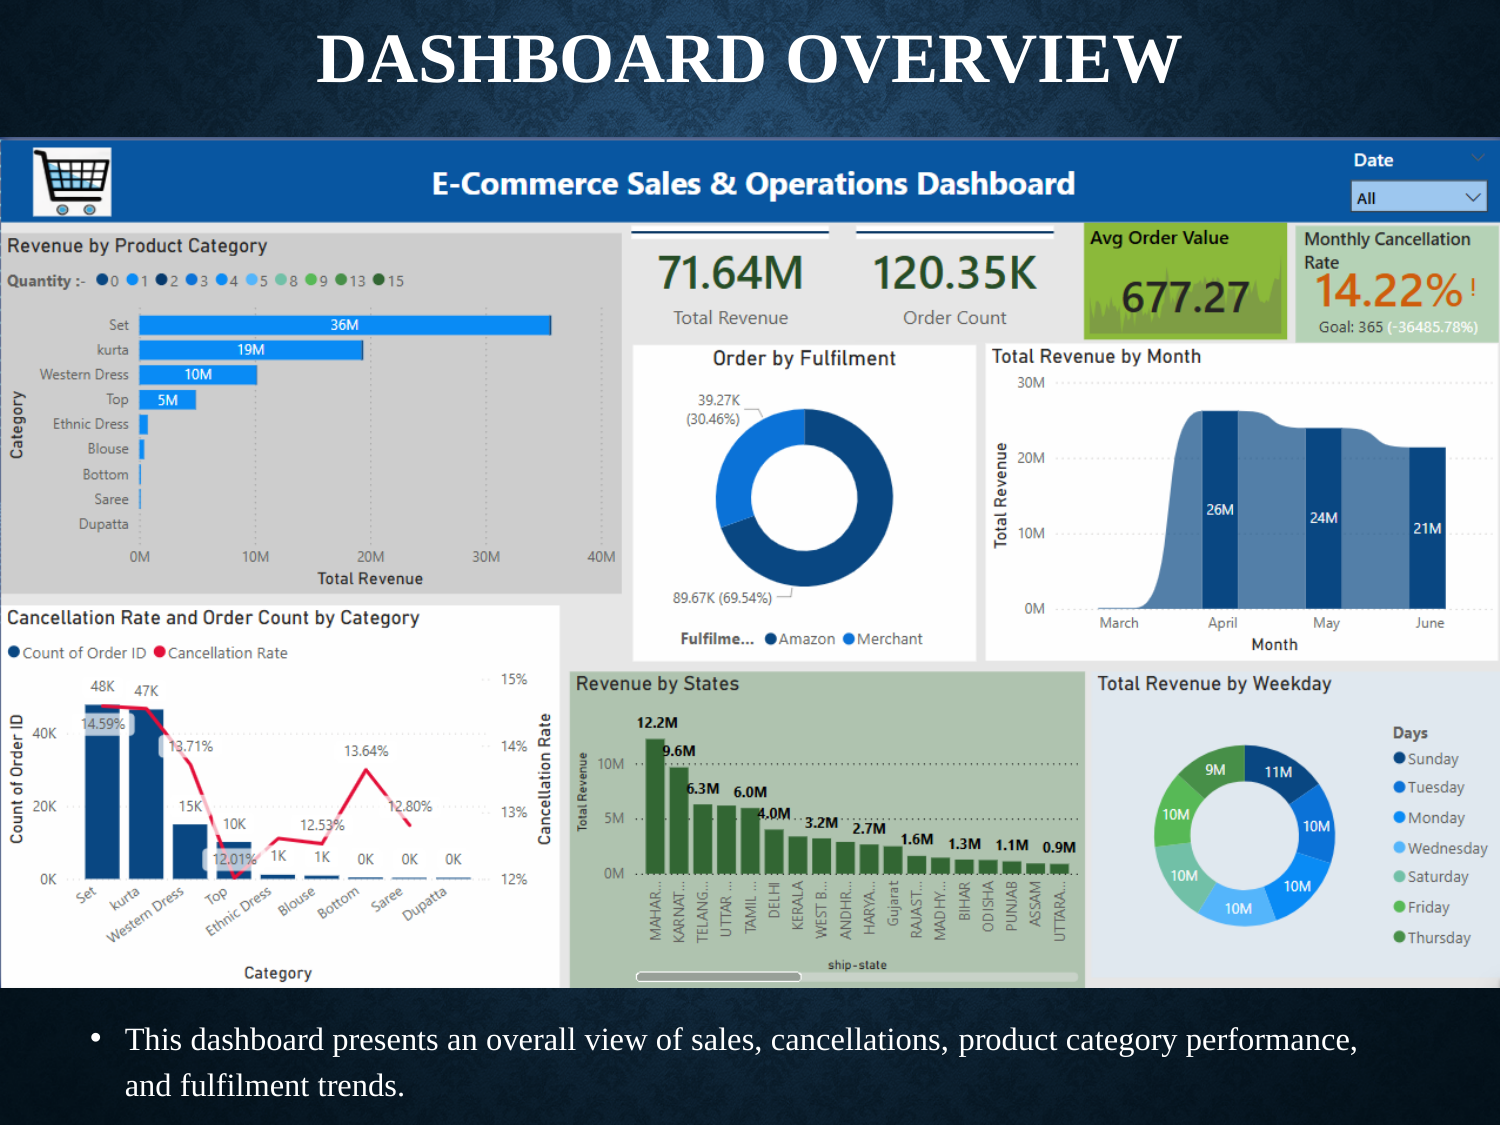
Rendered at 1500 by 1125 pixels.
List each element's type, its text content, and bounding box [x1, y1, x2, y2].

picture [0, 136, 1500, 988]
list This dashboard presents an overall view of sales, cancellations, product category performance, and fulfilment trends. [75, 1002, 1425, 1113]
title Dashboard Overview [75, 12, 1425, 108]
